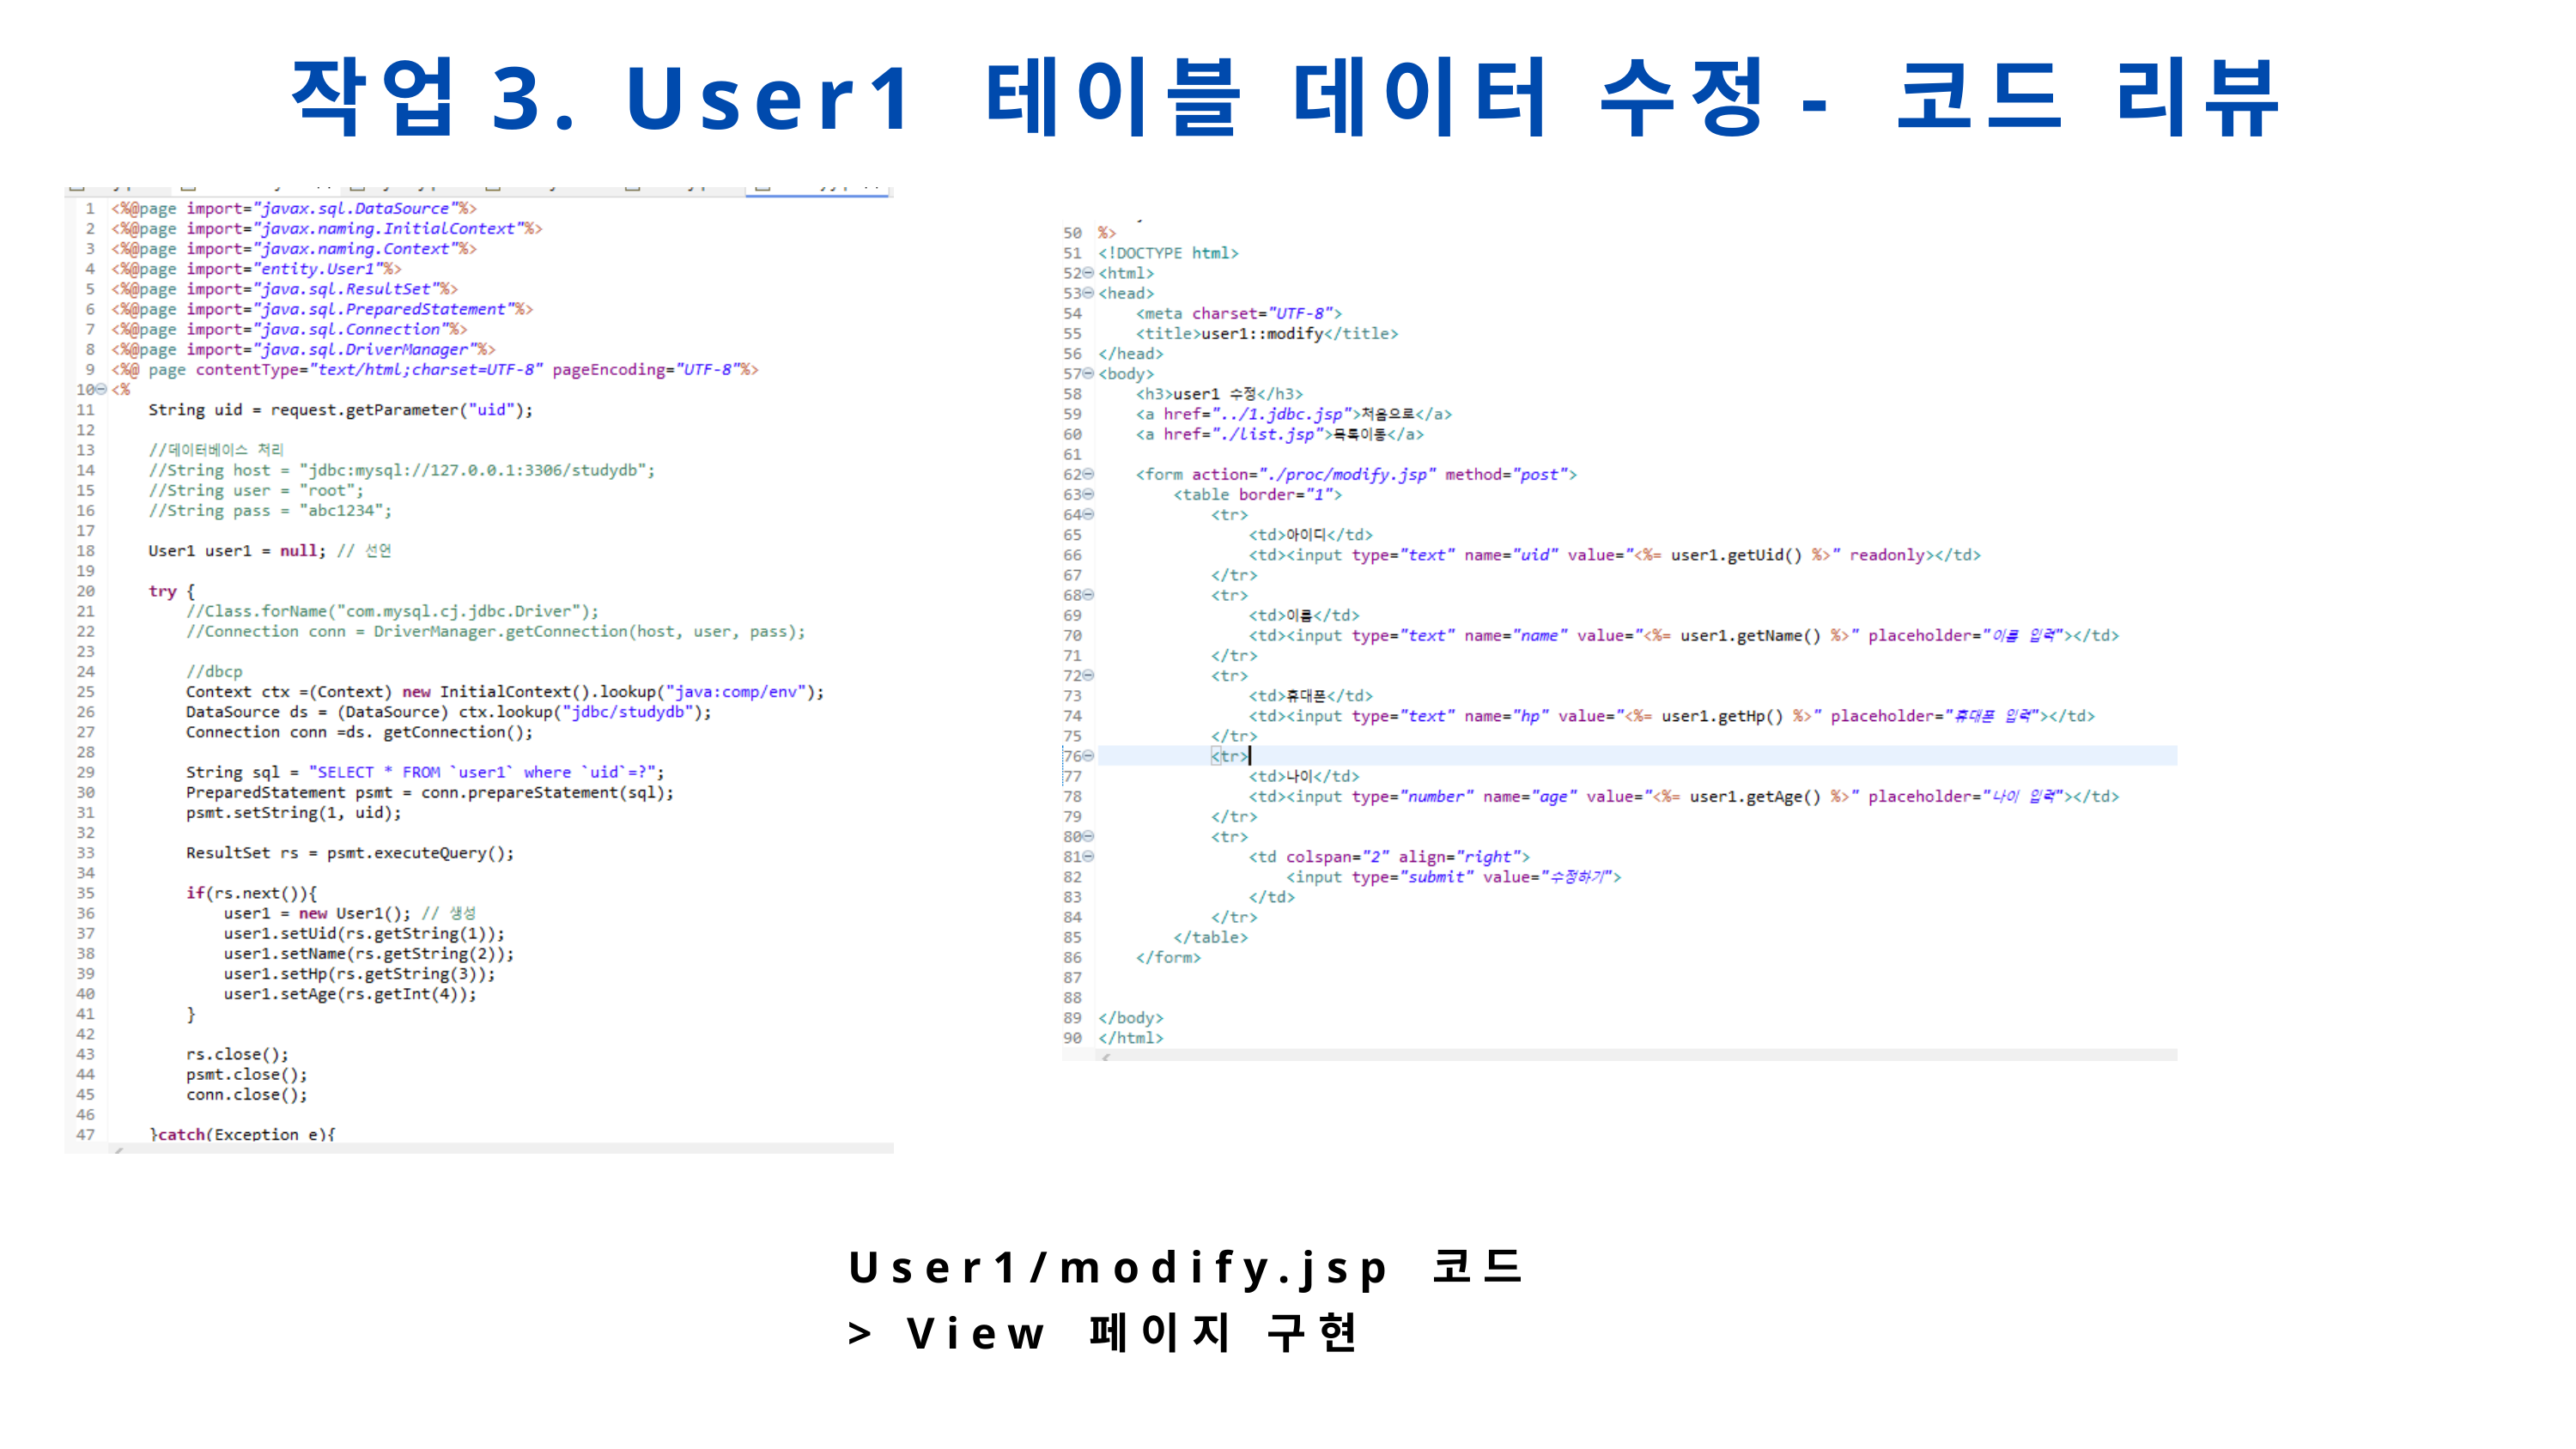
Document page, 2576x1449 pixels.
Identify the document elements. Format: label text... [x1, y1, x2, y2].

text_box 작업3. User1 테이블 데이터 수정- 코드 리뷰 [289, 80, 2576, 147]
text_box User1/modify.jsp 코드 > View 페이지 구현 [848, 1226, 2544, 1358]
picture [1062, 220, 2178, 1061]
picture [64, 187, 894, 1154]
